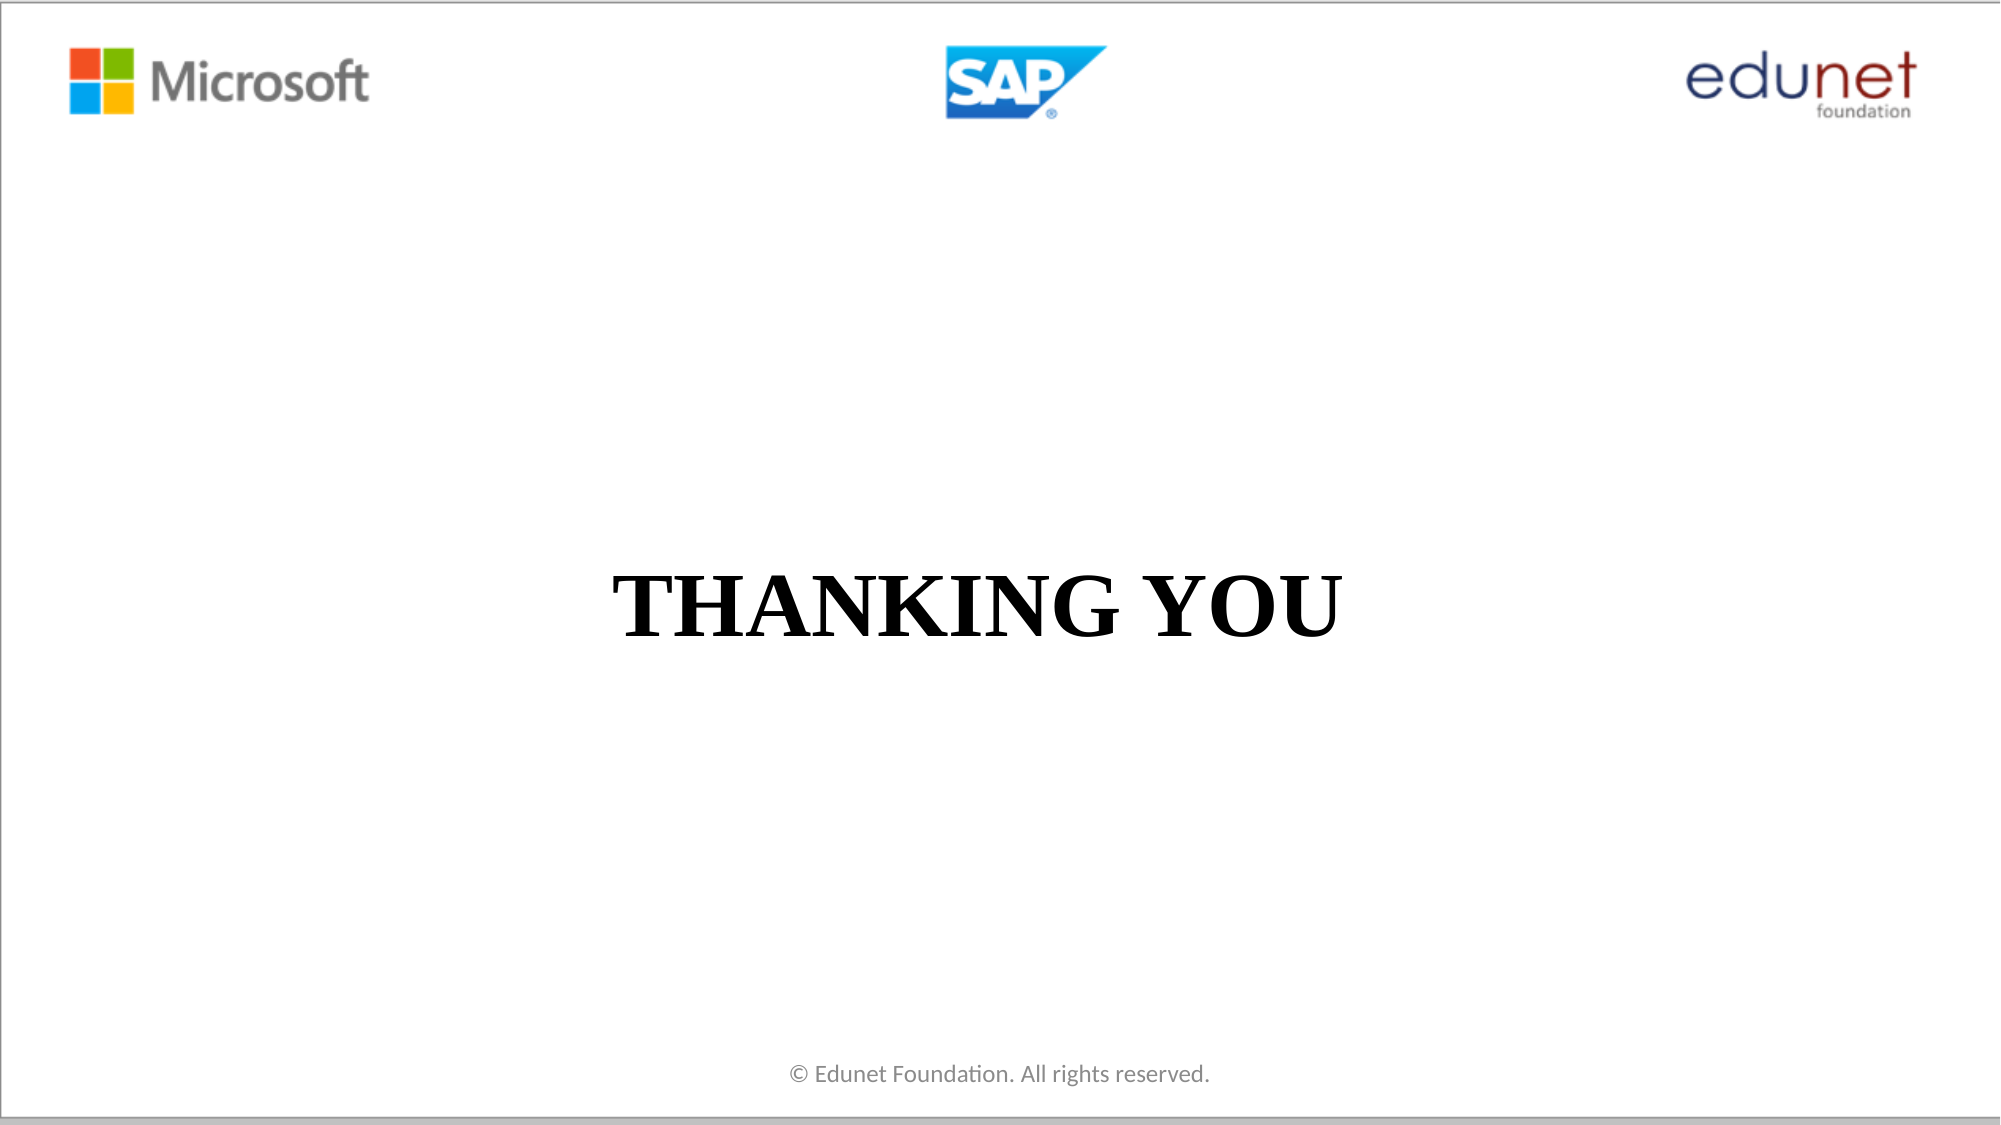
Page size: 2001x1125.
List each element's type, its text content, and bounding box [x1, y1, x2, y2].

title THANKING YOU [116, 498, 1842, 716]
picture [0, 0, 2001, 1125]
footer © Edunet Foundation. All rights reserved. [662, 1042, 1338, 1103]
